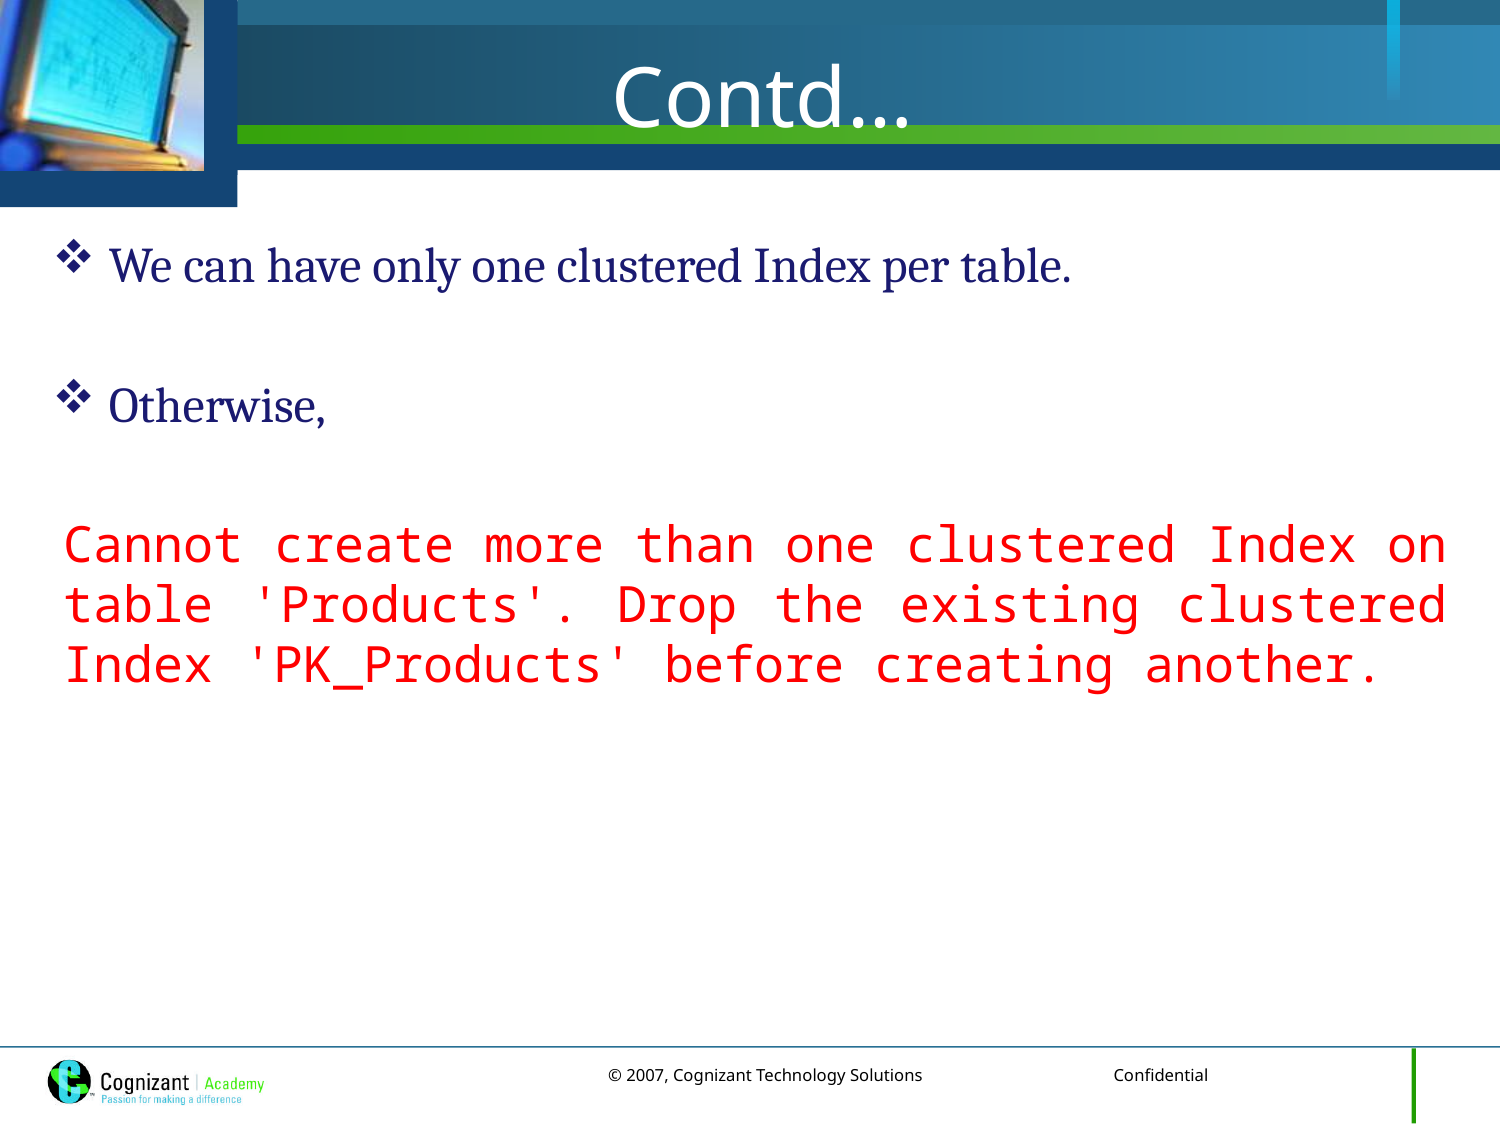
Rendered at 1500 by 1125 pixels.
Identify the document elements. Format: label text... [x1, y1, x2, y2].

list We can have only one clustered Index per table. Otherwise, Cannot create more than one clustered Index on table 'Products'. Drop the existing clustered Index 'PK_Products' before creating another. [37, 224, 1463, 1037]
picture [0, 0, 204, 171]
picture [35, 1050, 275, 1119]
title Contd… [199, 49, 1326, 138]
